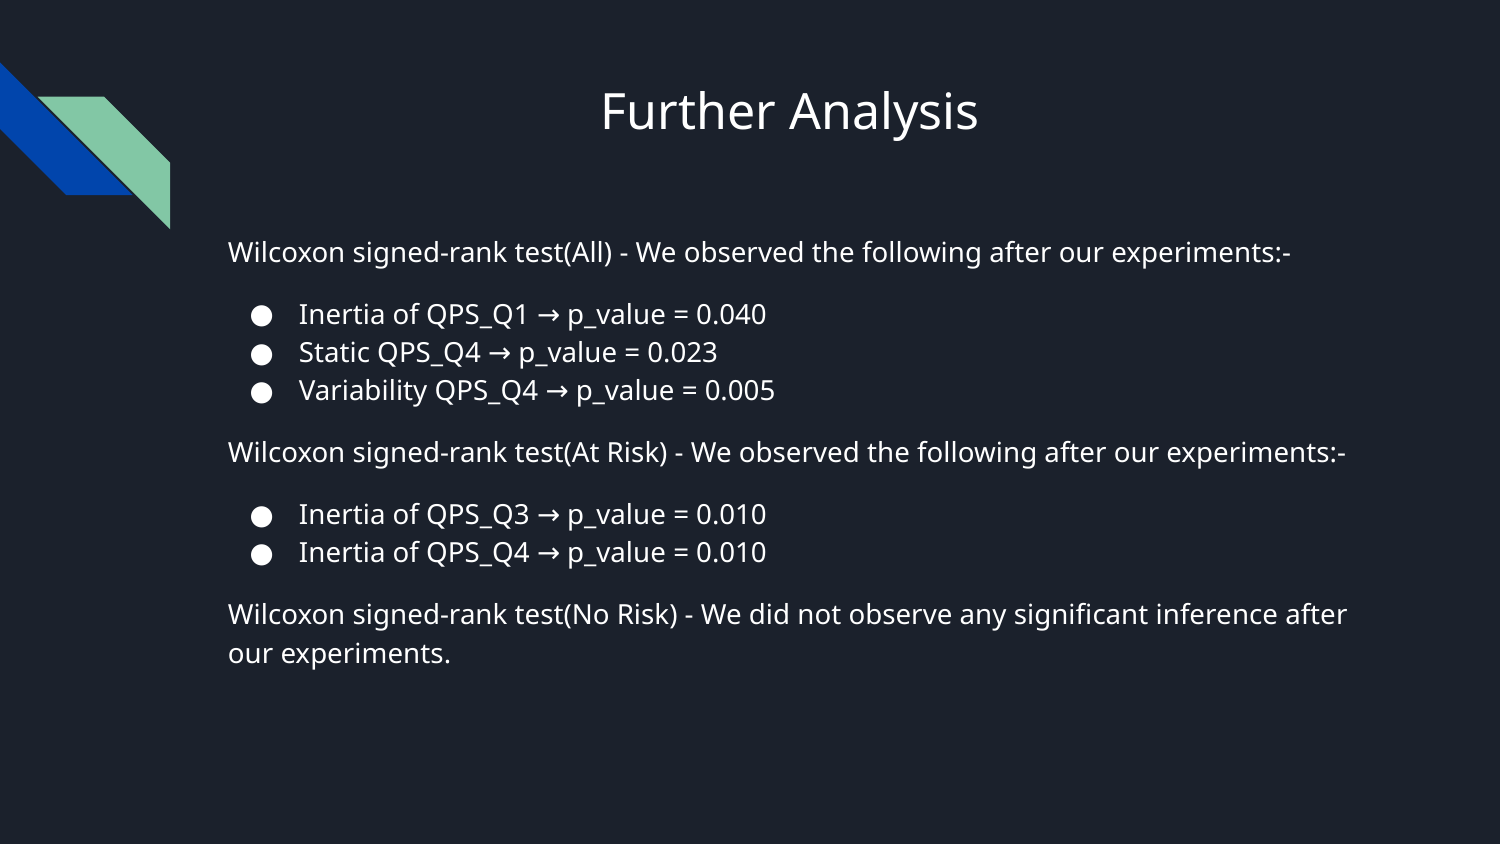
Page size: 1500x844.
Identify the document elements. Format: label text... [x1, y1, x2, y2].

title Further Analysis [212, 64, 1368, 214]
list Wilcoxon signed-rank test(All) - We observed the following after our experiments:- Inertia of QPS_Q1 → p_value = 0.040 Static QPS_Q4 → p_value = 0.023 Variability QPS_Q4 → p_value = 0.005 Wilcoxon signed-rank test(At Risk) - We observed the following after our experiments:- Inertia of QPS_Q3 → p_value = 0.010 Inertia of QPS_Q4 → p_value = 0.010 Wilcoxon signed-rank test(No Risk) - We did not observe any significant inference after our experiments. [212, 214, 1368, 722]
